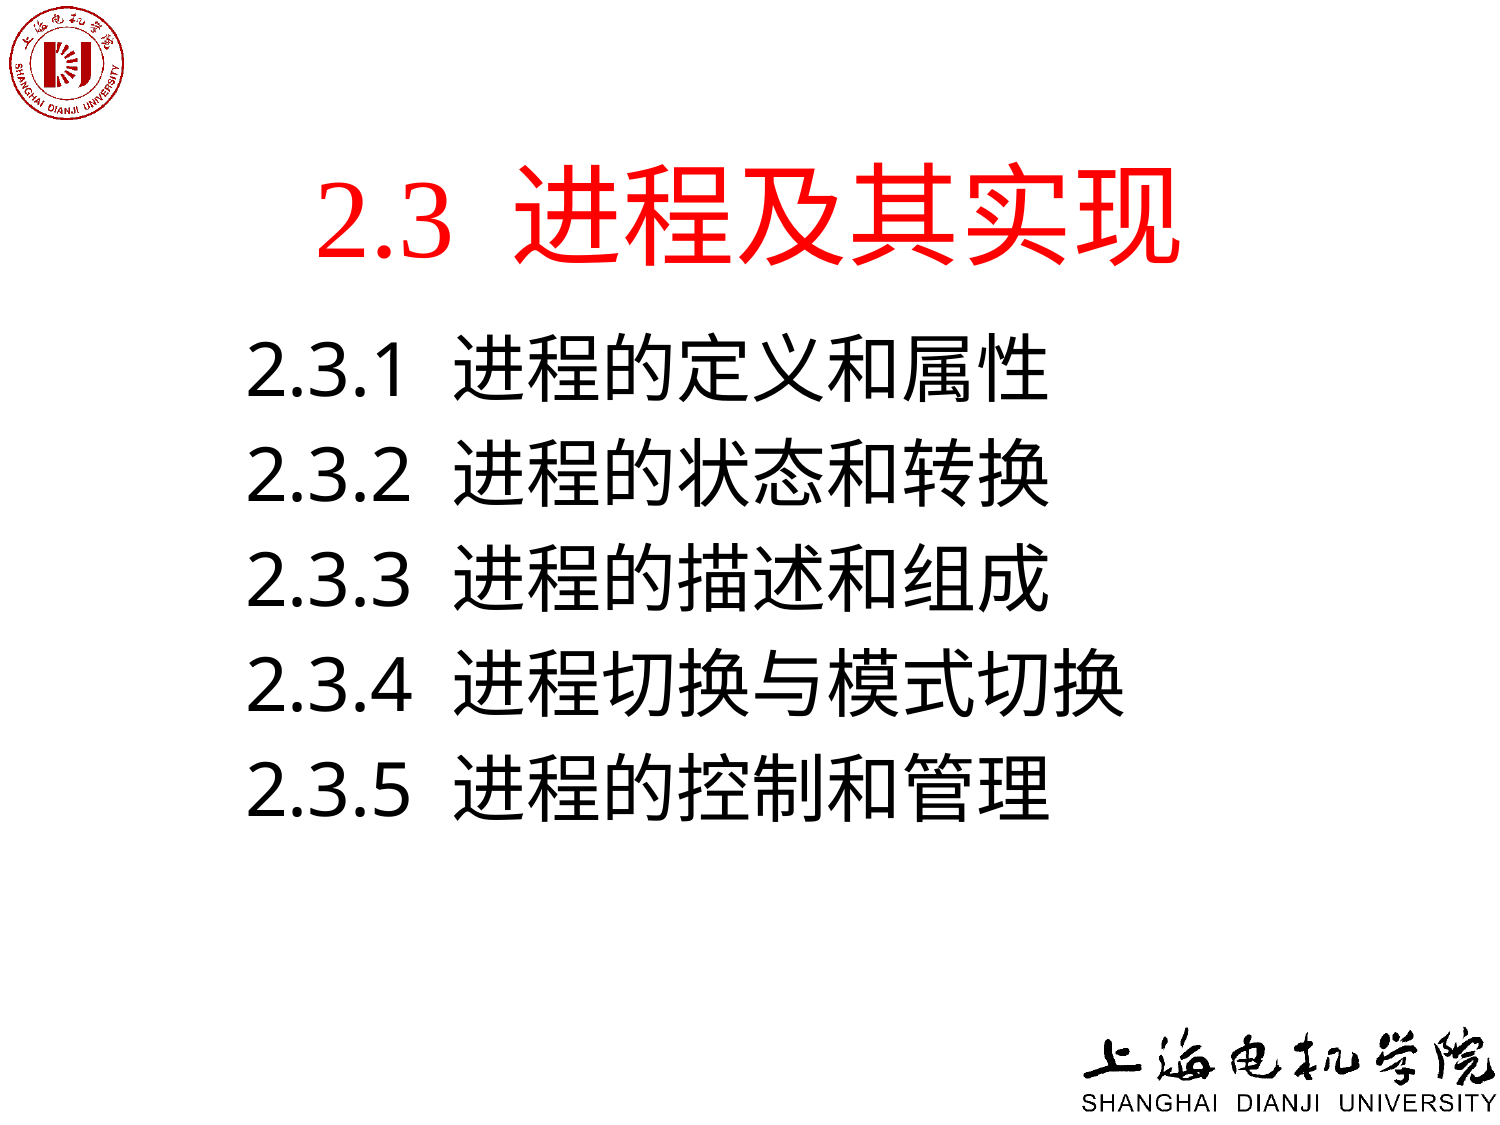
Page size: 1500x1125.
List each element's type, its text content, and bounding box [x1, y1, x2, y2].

picture [9, 6, 124, 120]
list 2.3.1 进程的定义和属性 2.3.2 进程的状态和转换 2.3.3 进程的描述和组成 2.3.4 进程切换与模式切换 2.3.5 进程的控制和管理 [230, 314, 1406, 837]
picture [1079, 1023, 1500, 1114]
title 2.3 进程及其实现 [112, 137, 1388, 273]
